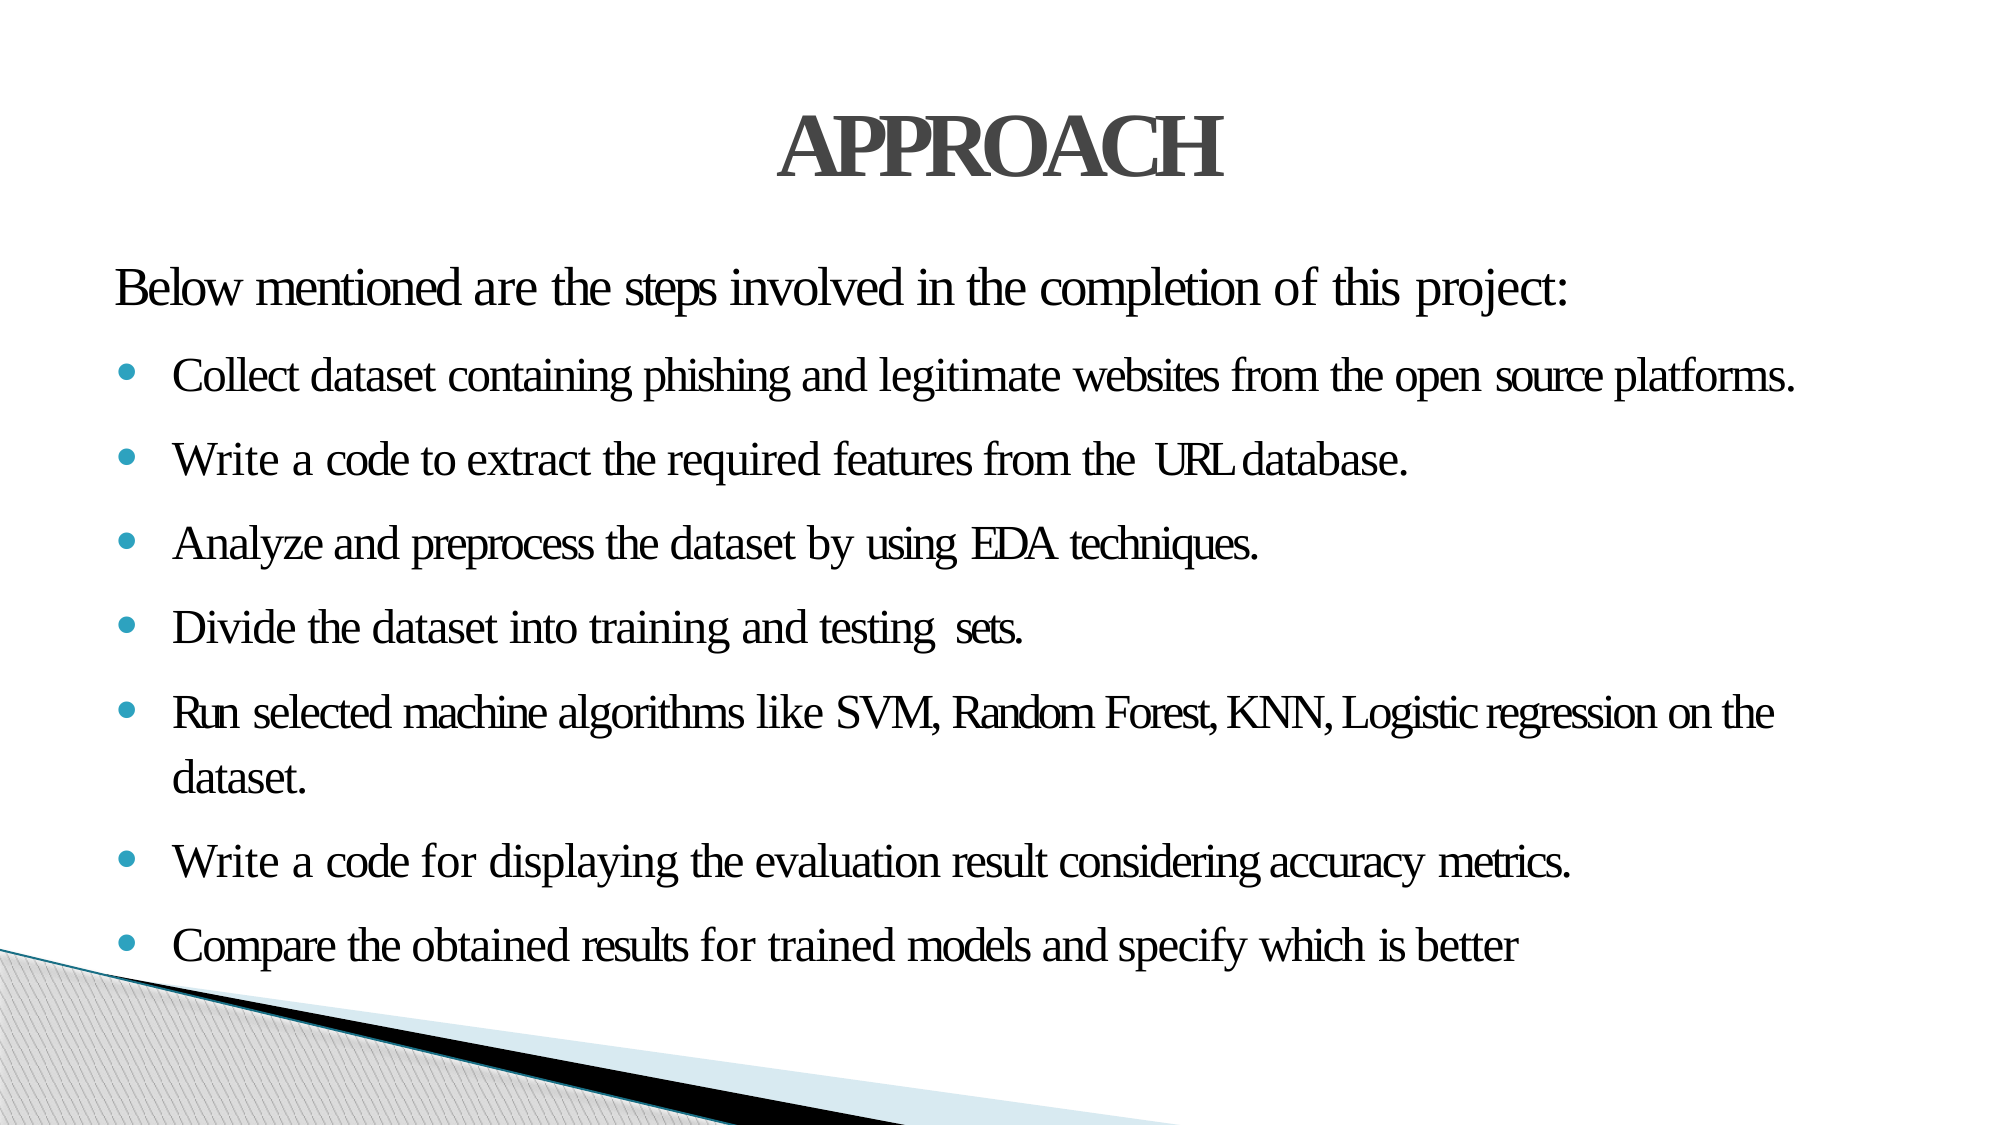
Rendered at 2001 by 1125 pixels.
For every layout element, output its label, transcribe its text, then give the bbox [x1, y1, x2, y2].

list Below mentioned are the steps involved in the completion of this project: Collect dataset containing phishing and legitimate websites from the open source platforms. Write a code to extract the required features from the URL database. Analyze and preprocess the dataset by using EDA techniques. Divide the dataset into training and testing sets. Run selected machine algorithms like SVM, Random Forest, KNN, Logistic regression on the dataset. Write a code for displaying the evaluation result considering accuracy metrics. Compare the obtained results for trained models and specify which is better [99, 243, 1900, 986]
title APPROACH [99, 43, 1900, 234]
text_box . [253, 297, 1836, 364]
